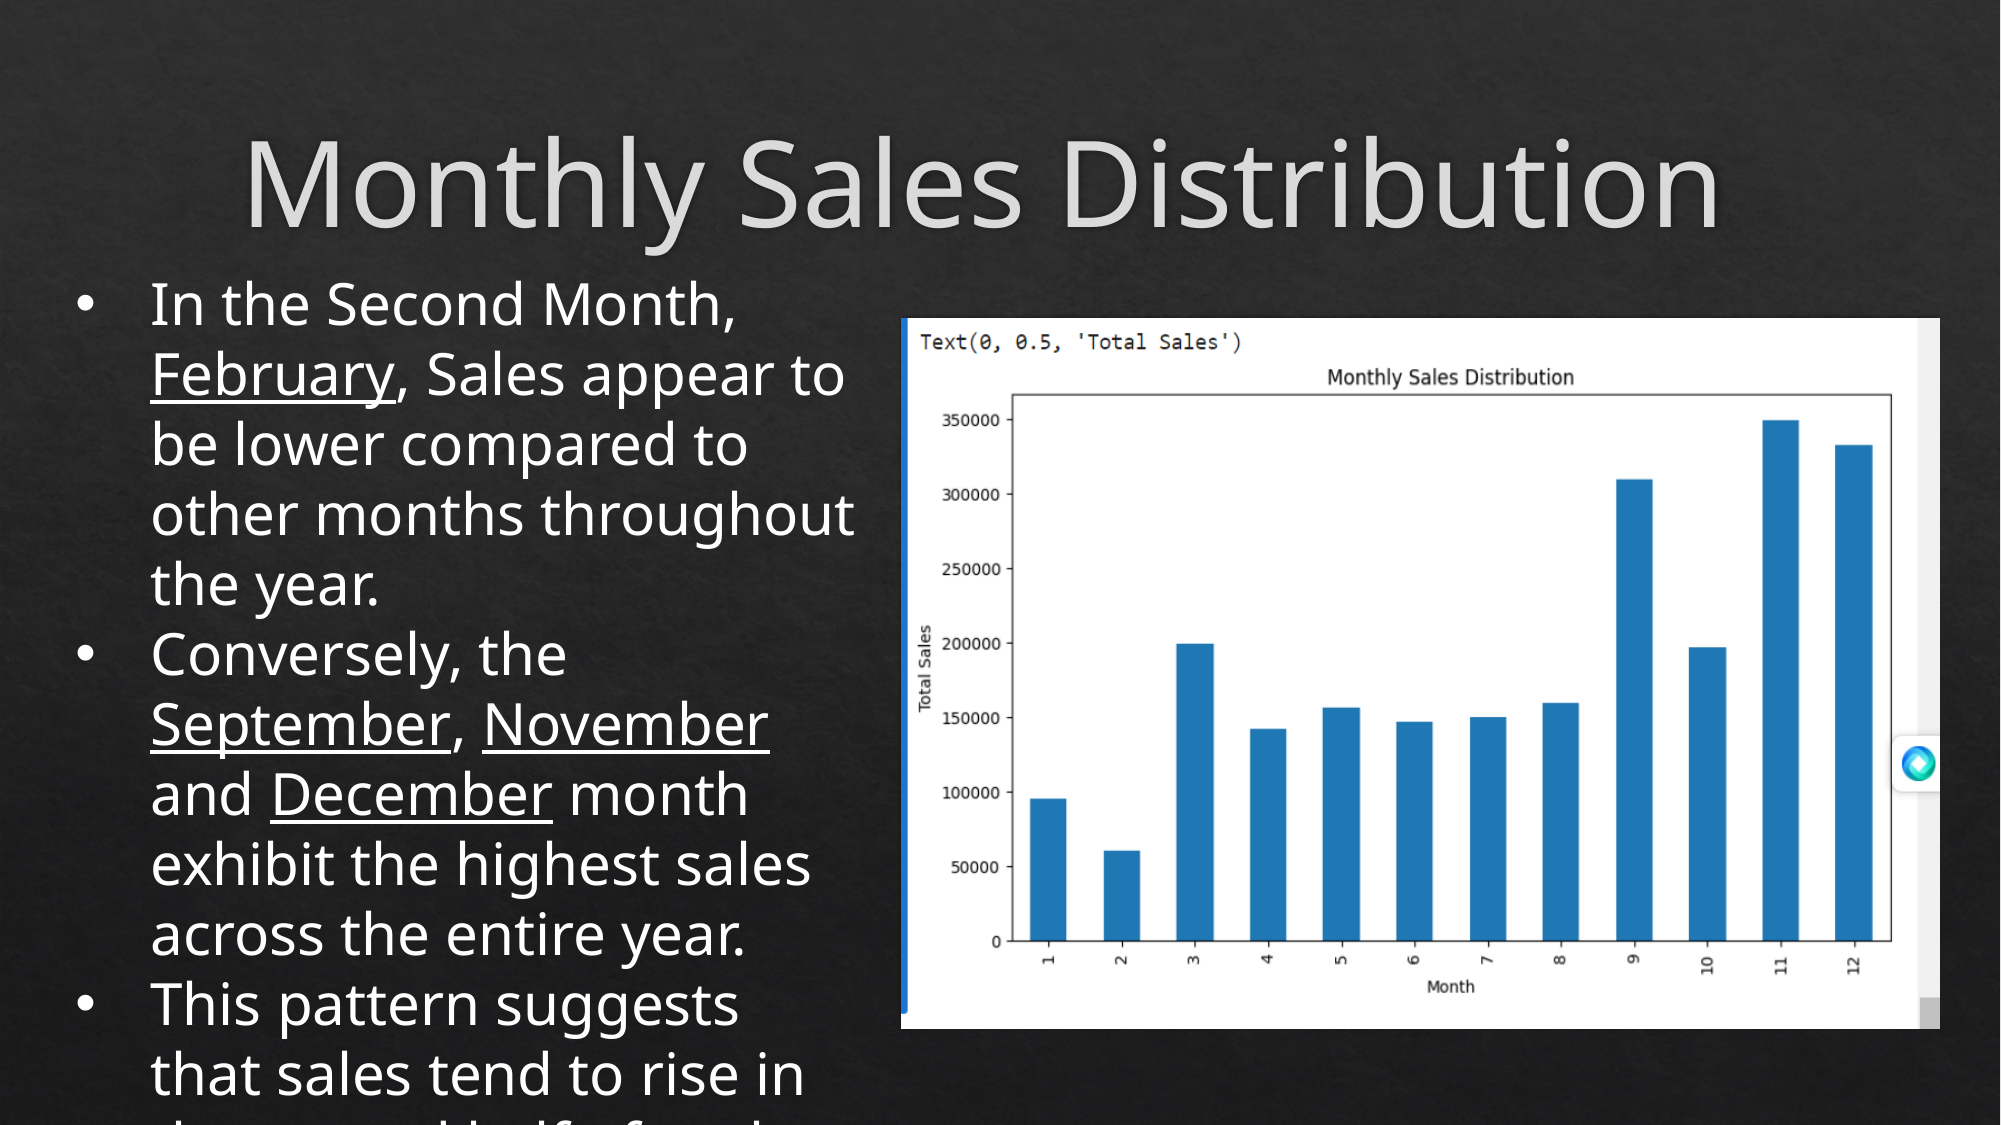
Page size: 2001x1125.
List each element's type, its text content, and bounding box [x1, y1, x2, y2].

text_box In the Second Month, February, Sales appear to be lower compared to other months throughout the year. Conversely, the September, November and December month exhibit the highest sales across the entire year. This pattern suggests that sales tend to rise in the second half of each year. [60, 259, 879, 1125]
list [901, 317, 1940, 1029]
title Monthly Sales Distribution [149, 99, 1849, 260]
